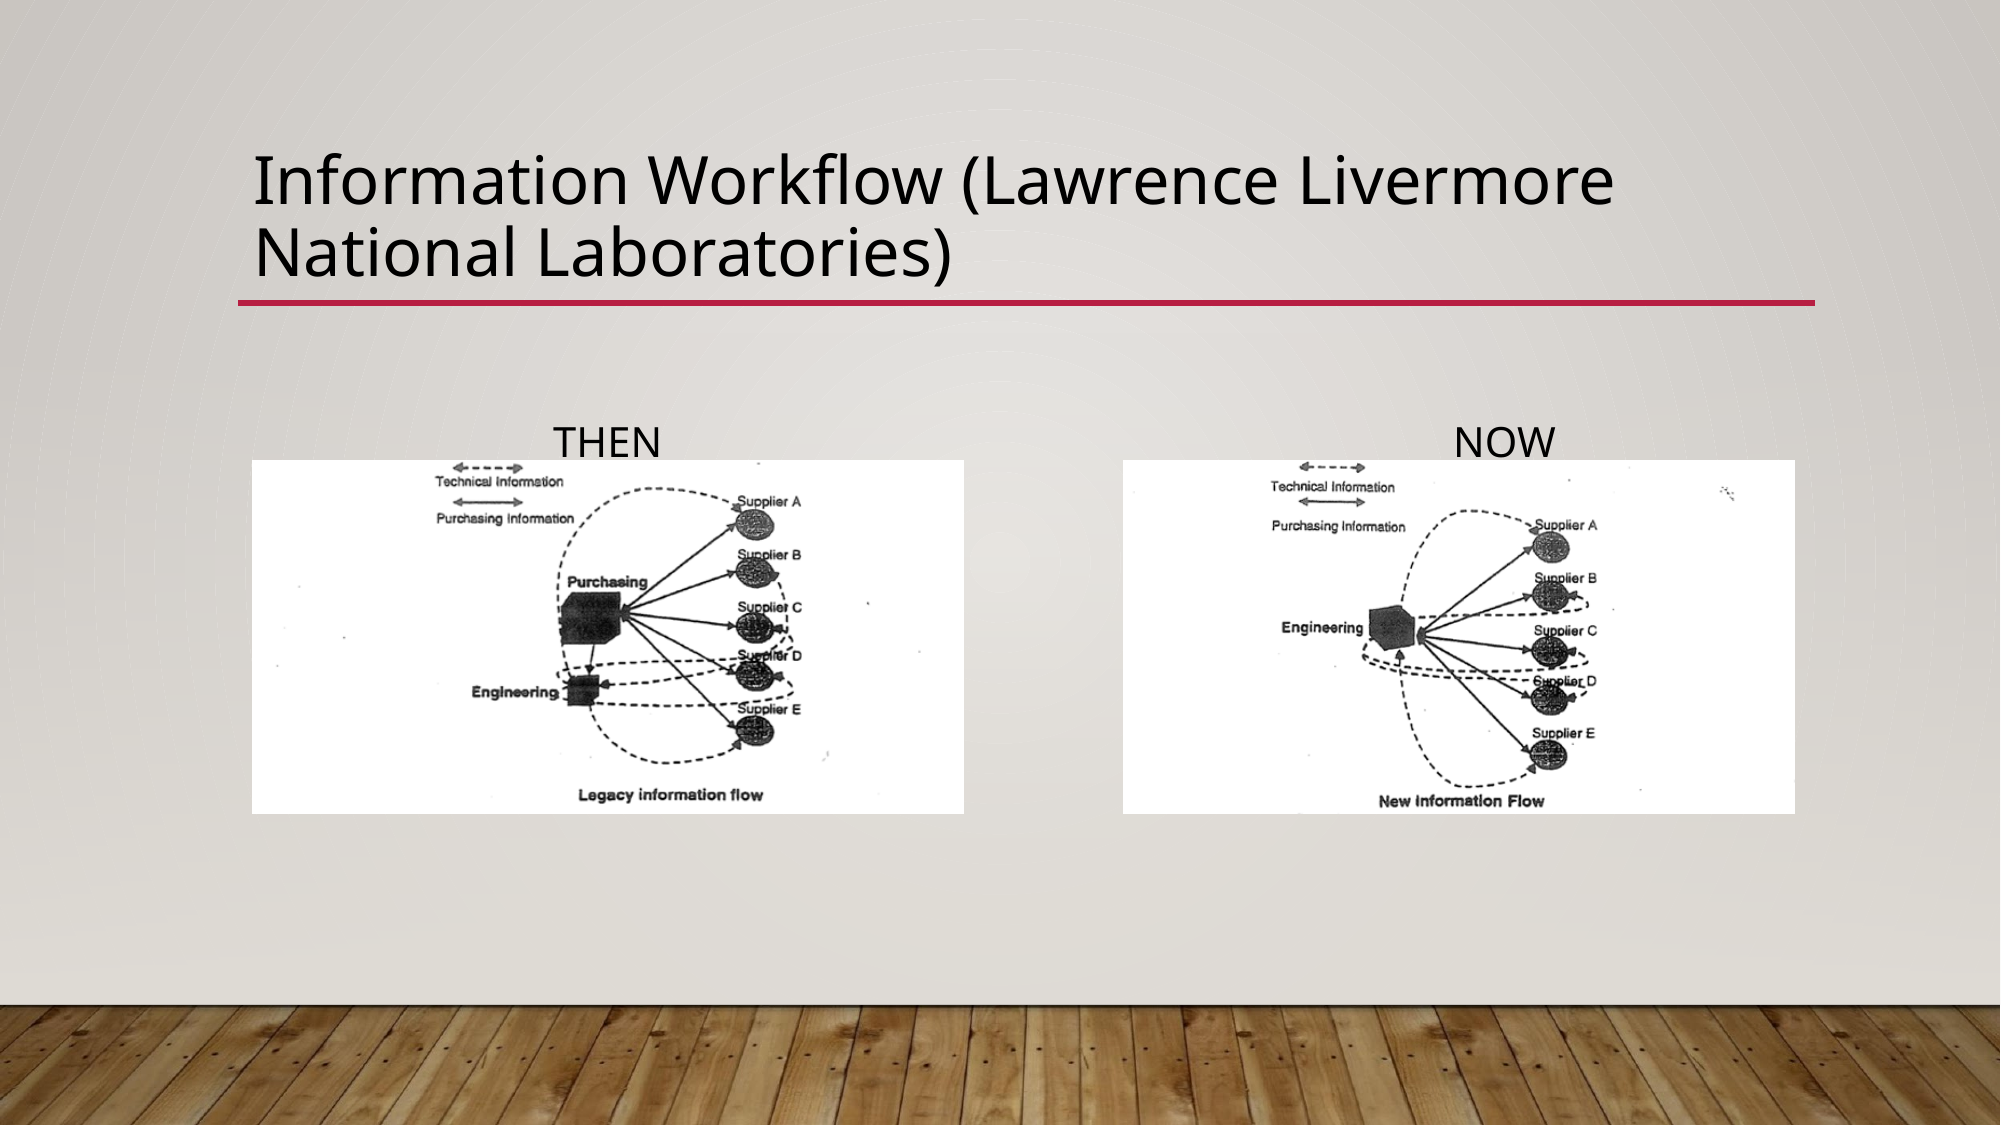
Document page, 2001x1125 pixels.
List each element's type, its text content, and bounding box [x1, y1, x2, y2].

title Information Workflow (Lawrence Livermore National Laboratories) [238, 131, 1814, 305]
picture [252, 459, 965, 814]
picture [1122, 459, 1795, 814]
list THEN NOW [238, 330, 1814, 897]
picture [0, 1005, 2000, 1125]
